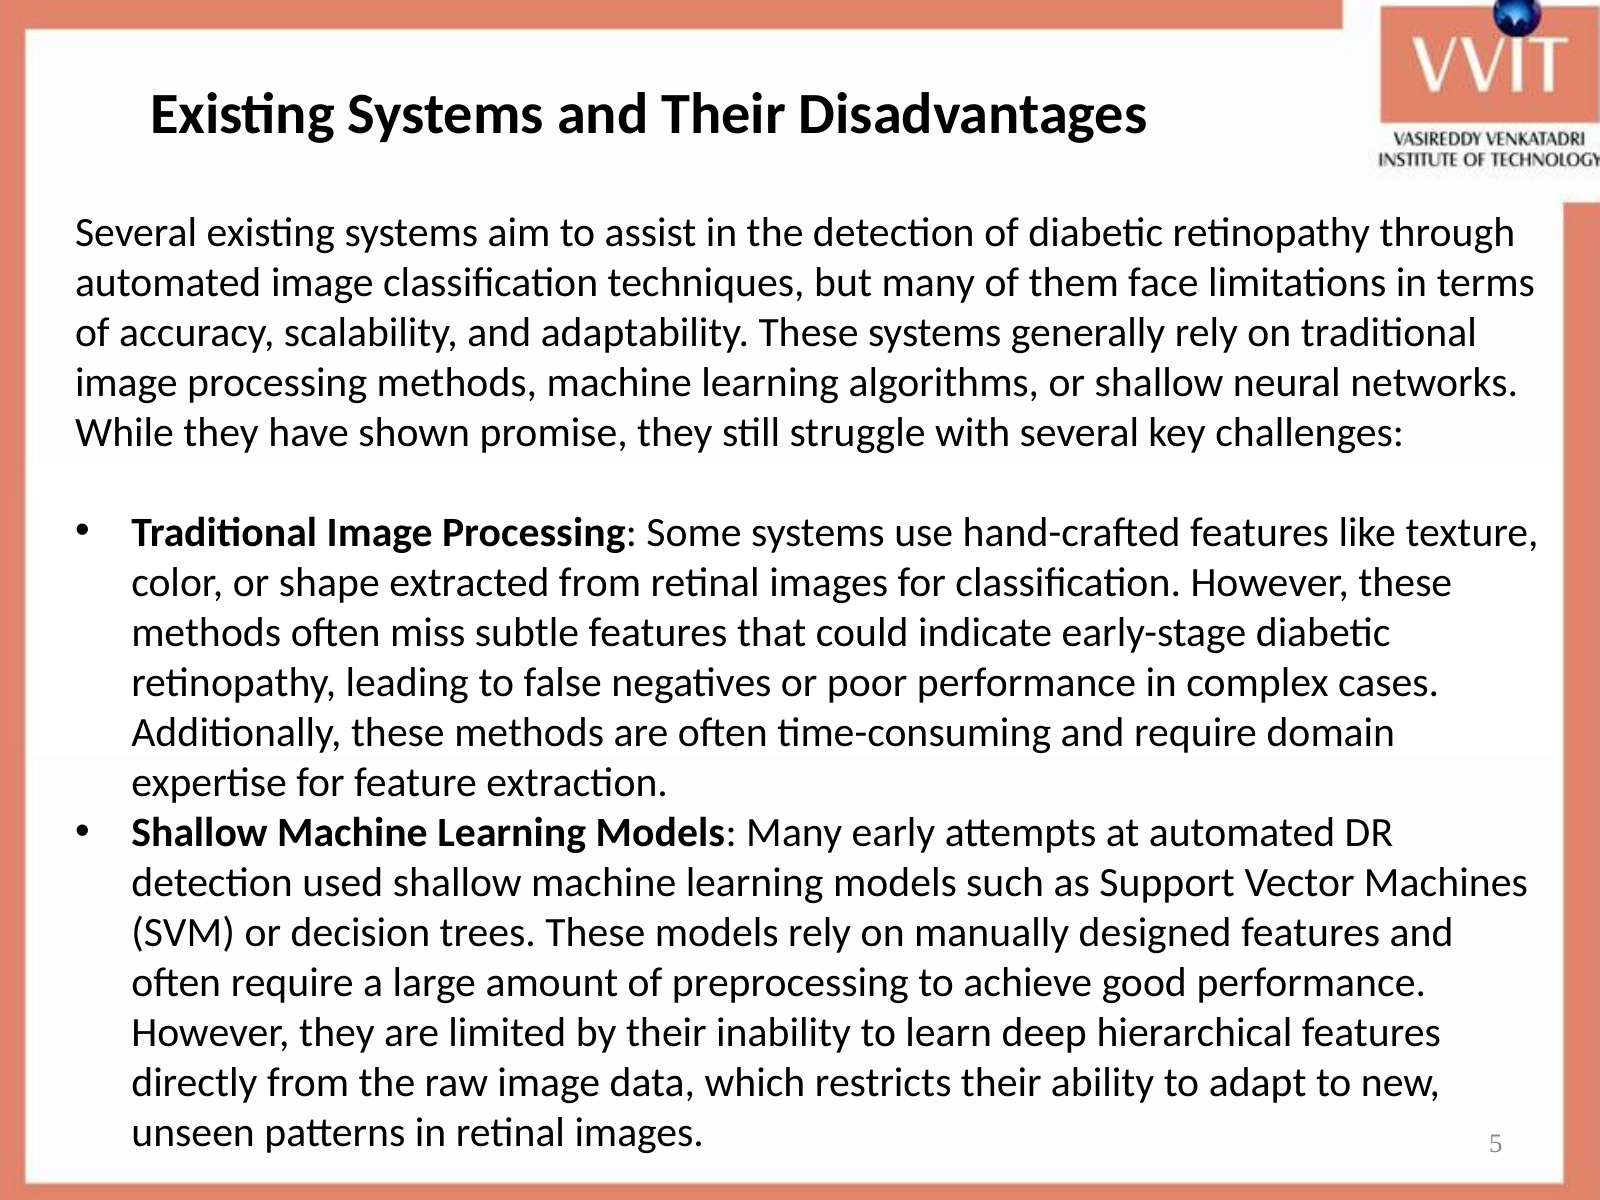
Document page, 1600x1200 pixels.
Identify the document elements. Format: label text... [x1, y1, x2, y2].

text_box Several existing systems aim to assist in the detection of diabetic retinopathy through automated image classification techniques, but many of them face limitations in terms of accuracy, scalability, and adaptability. These systems generally rely on traditional image processing methods, machine learning algorithms, or shallow neural networks. While they have shown promise, they still struggle with several key challenges: Traditional Image Processing: Some systems use hand-crafted features like texture, color, or shape extracted from retinal images for classification. However, these methods often miss subtle features that could indicate early-stage diabetic retinopathy, leading to false negatives or poor performance in complex cases. Additionally, these methods are often time-consuming and require domain expertise for feature extraction. Shallow Machine Learning Models: Many early attempts at automated DR detection used shallow machine learning models such as Support Vector Machines (SVM) or decision trees. These models rely on manually designed features and often require a large amount of preprocessing to achieve good performance. However, they are limited by their inability to learn deep hierarchical features directly from the raw image data, which restricts their ability to adapt to new, unseen patterns in retinal images. [75, 204, 1551, 1155]
text_box [0, 0, 1600, 1200]
text_box Existing Systems and Their Disadvantages [150, 81, 1238, 146]
